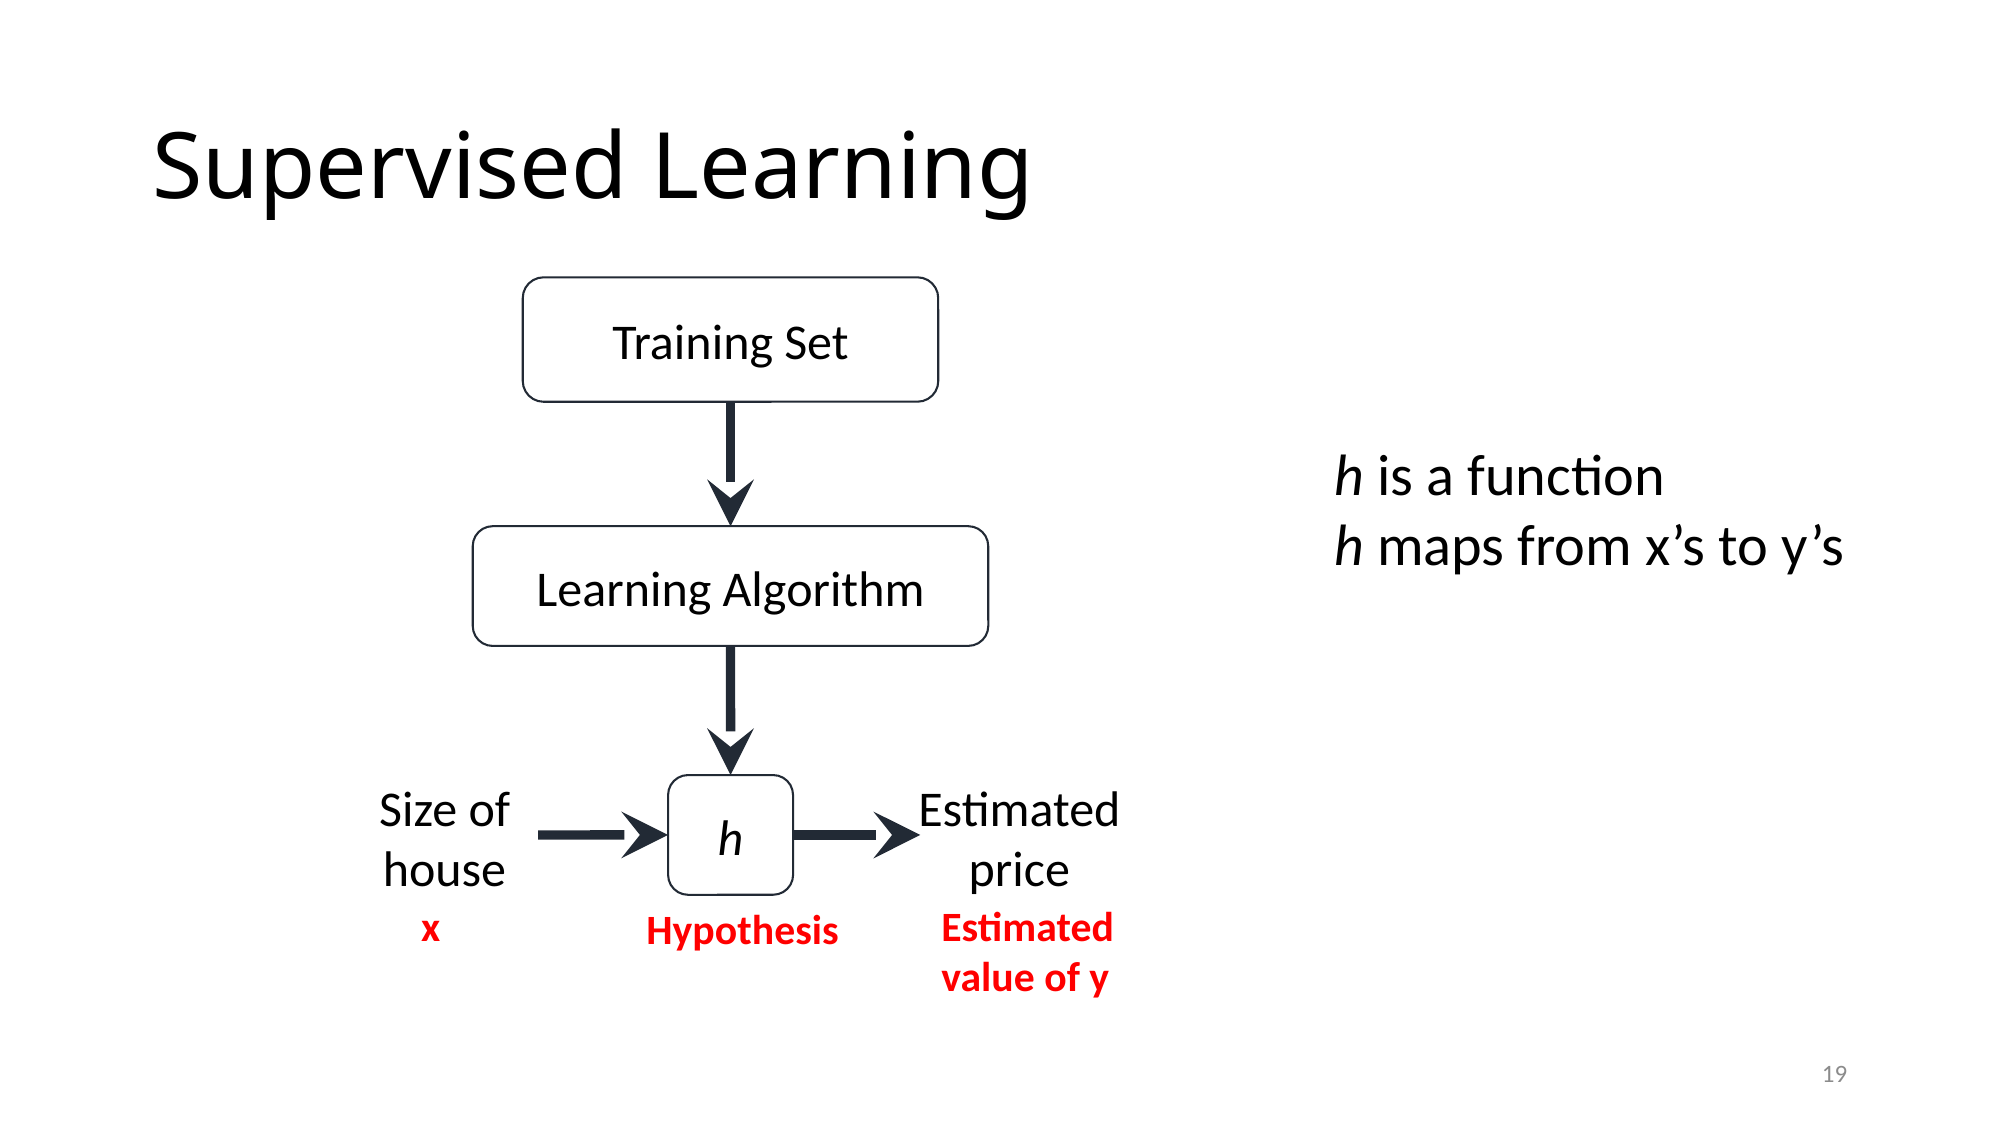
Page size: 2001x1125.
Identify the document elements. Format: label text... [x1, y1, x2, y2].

text_box Size of house [350, 768, 539, 904]
text_box h [667, 774, 795, 895]
text_box Estimated price [900, 768, 1139, 904]
slide_number 19 [1412, 1042, 1863, 1103]
title Supervised Learning [137, 59, 1863, 278]
text_box Estimated value of y [926, 892, 1139, 1007]
text_box Training Set [521, 276, 940, 403]
text_box h is a function h maps from x’s to y’s [1319, 430, 1860, 585]
text_box Learning Algorithm [471, 525, 990, 647]
text_box x [406, 892, 456, 958]
text_box Hypothesis [631, 895, 855, 961]
